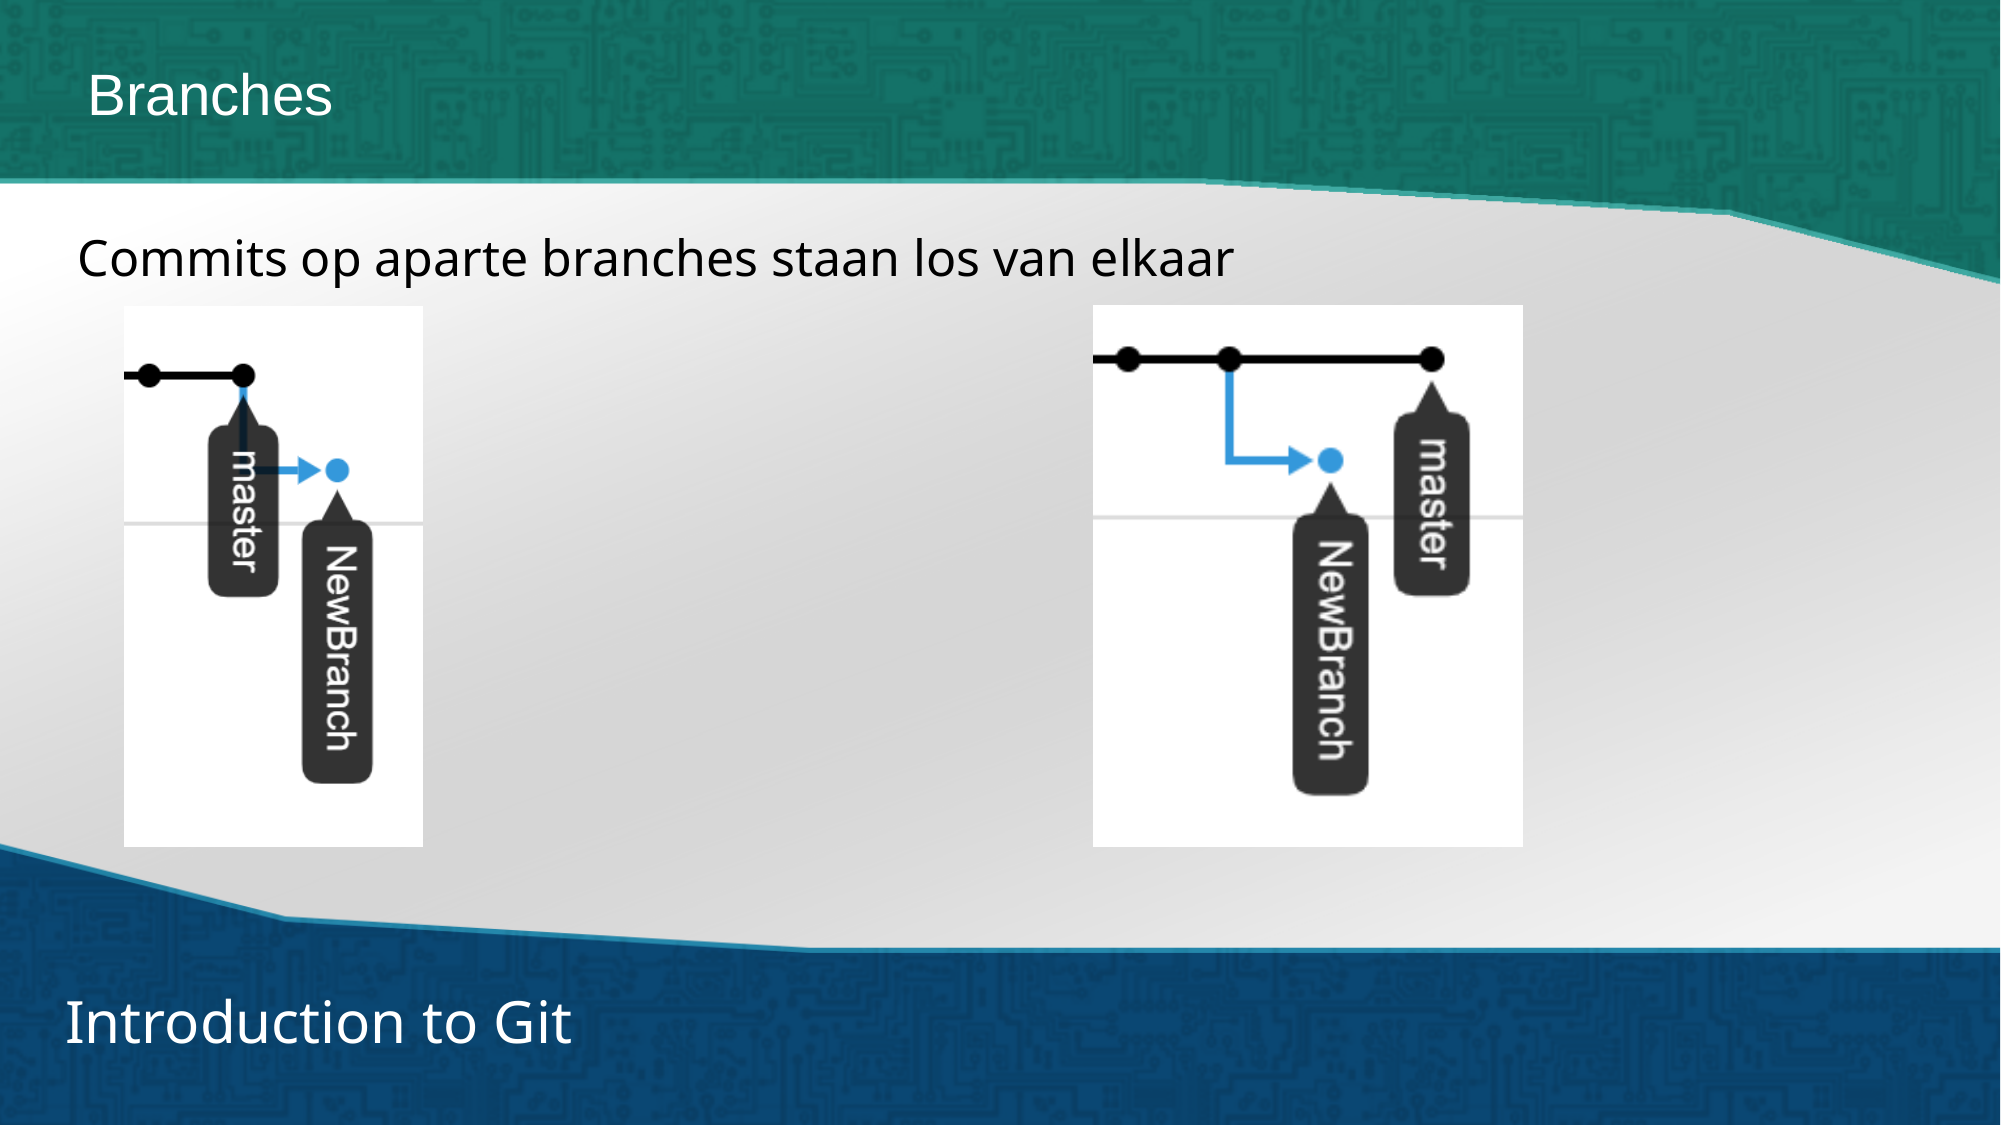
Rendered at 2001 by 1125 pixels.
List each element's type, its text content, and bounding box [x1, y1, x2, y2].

text_box Introduction to Git [44, 965, 1637, 1091]
picture [0, 0, 2001, 1125]
title Branches [72, 42, 1664, 168]
text_box Commits op aparte branches staan los van elkaar [44, 206, 1909, 918]
